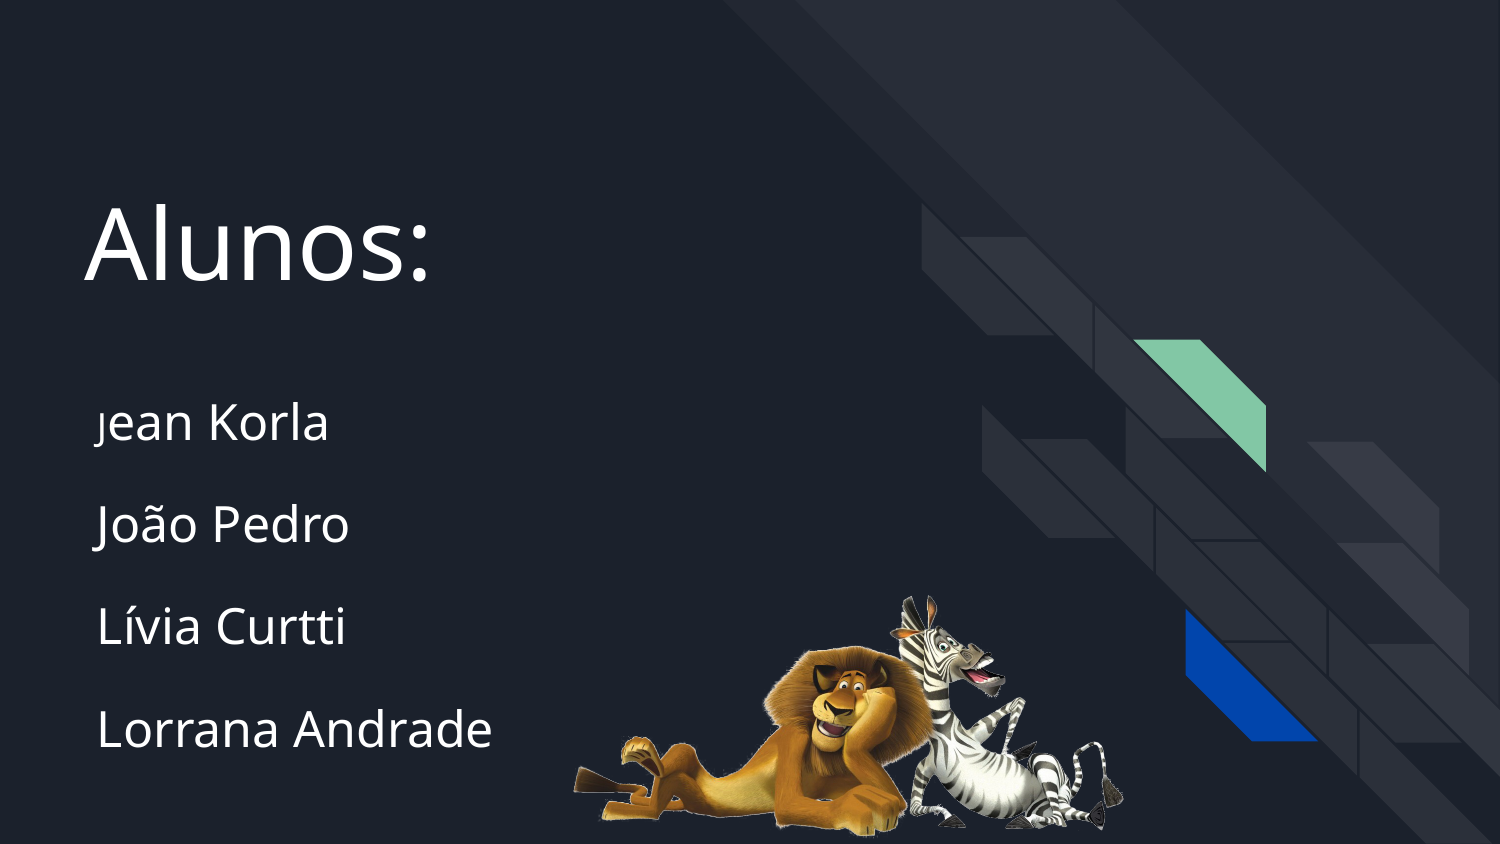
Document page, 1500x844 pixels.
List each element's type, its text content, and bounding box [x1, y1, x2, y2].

title Alunos: [69, 146, 823, 335]
picture [550, 578, 1140, 844]
subtitle Jean Korla João Pedro Lívia Curtti Lorrana Andrade [81, 366, 652, 776]
